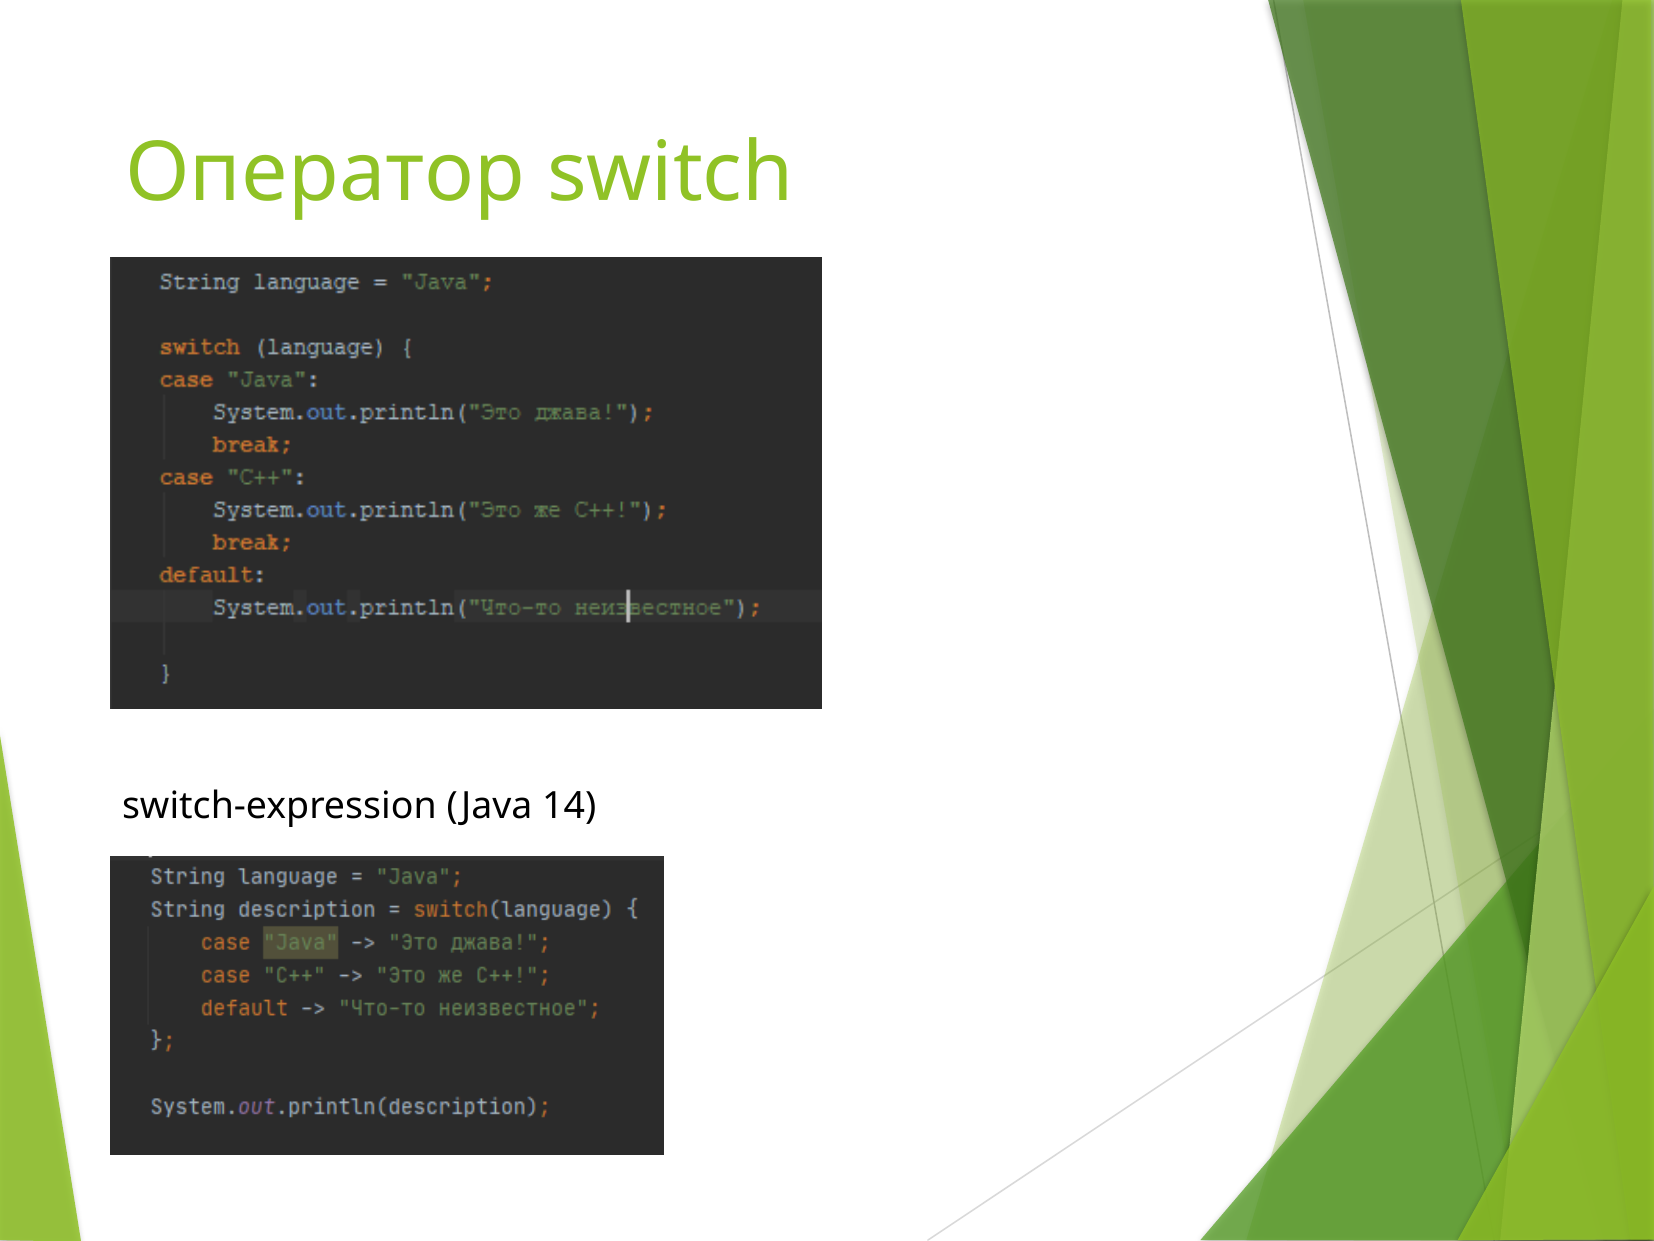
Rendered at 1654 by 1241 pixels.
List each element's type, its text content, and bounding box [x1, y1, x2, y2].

title Оператор switch [110, 110, 1259, 350]
picture [109, 257, 823, 710]
picture [109, 855, 664, 1156]
text_box switch-expression (Java 14) [107, 773, 612, 834]
